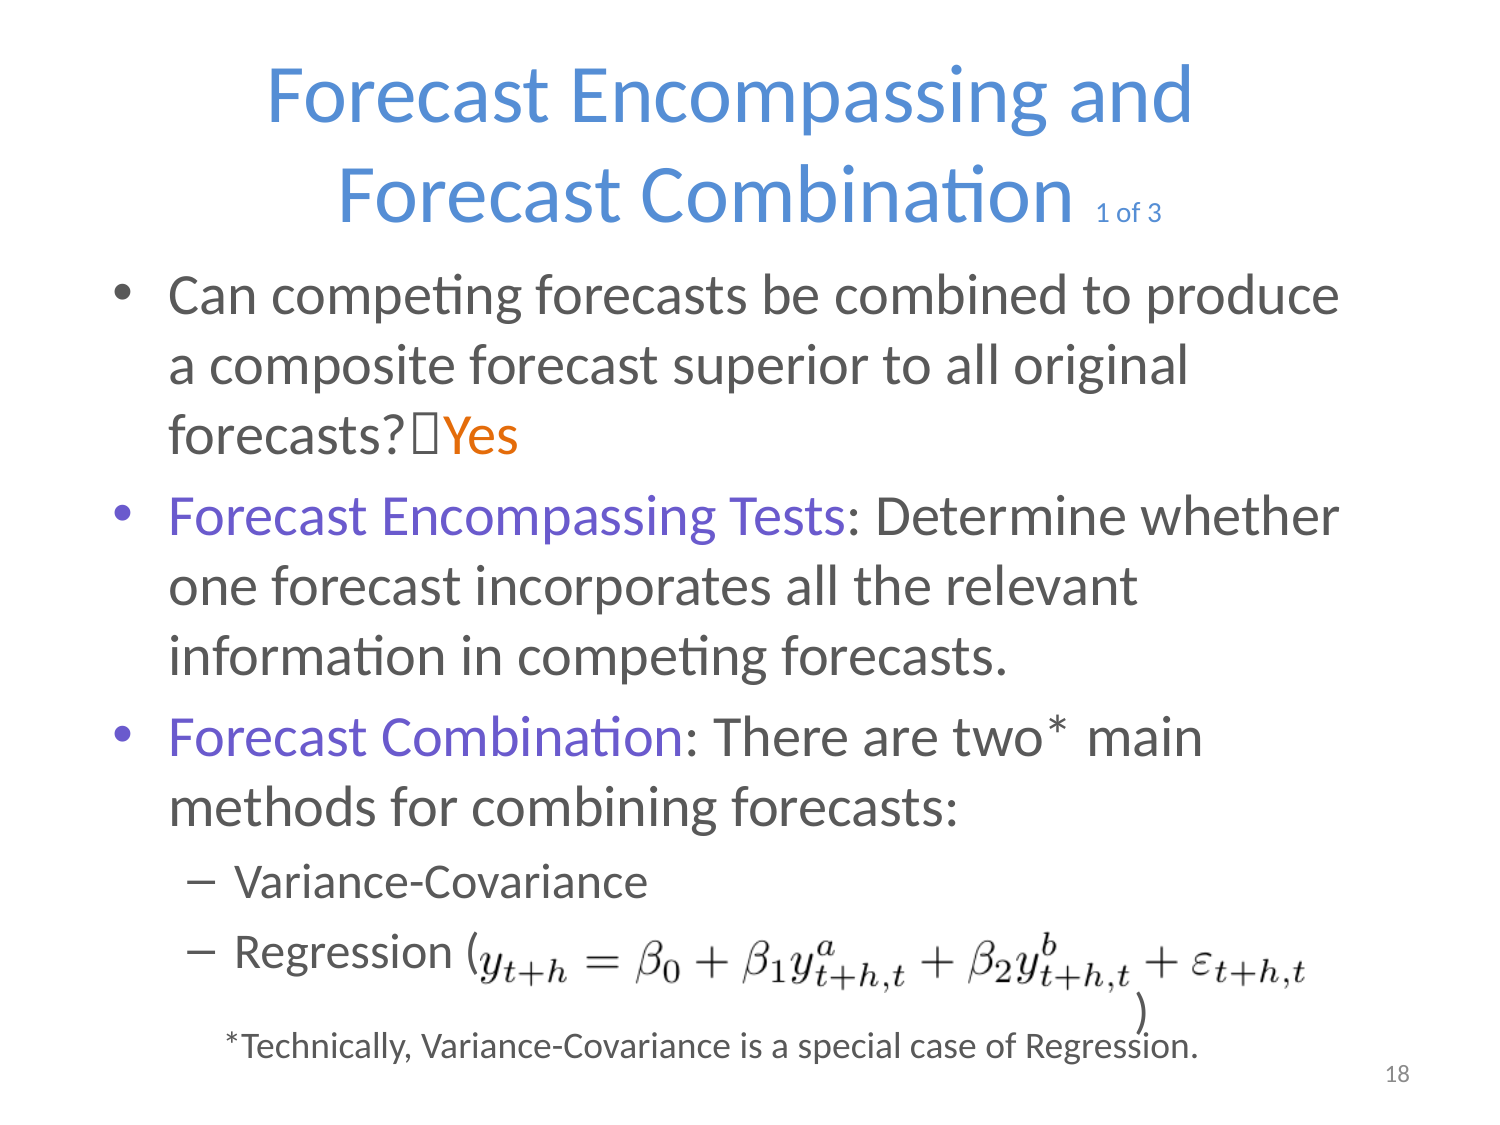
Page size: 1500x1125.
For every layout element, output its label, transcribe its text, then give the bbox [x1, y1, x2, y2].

slide_number 18 [1074, 1042, 1425, 1103]
list Can competing forecasts be combined to produce a composite forecast superior to all original forecasts?Yes Forecast Encompassing Tests: Determine whether one forecast incorporates all the relevant information in competing forecasts. Forecast Combination: There are two* main methods for combining forecasts: Variance-Covariance Regression ( ) [97, 248, 1398, 1057]
text_box *Technically, Variance-Covariance is a special case of Regression. [207, 1013, 1216, 1074]
picture [479, 930, 1306, 994]
title Forecast Encompassing and Forecast Combination 1 of 3 [75, 45, 1425, 233]
